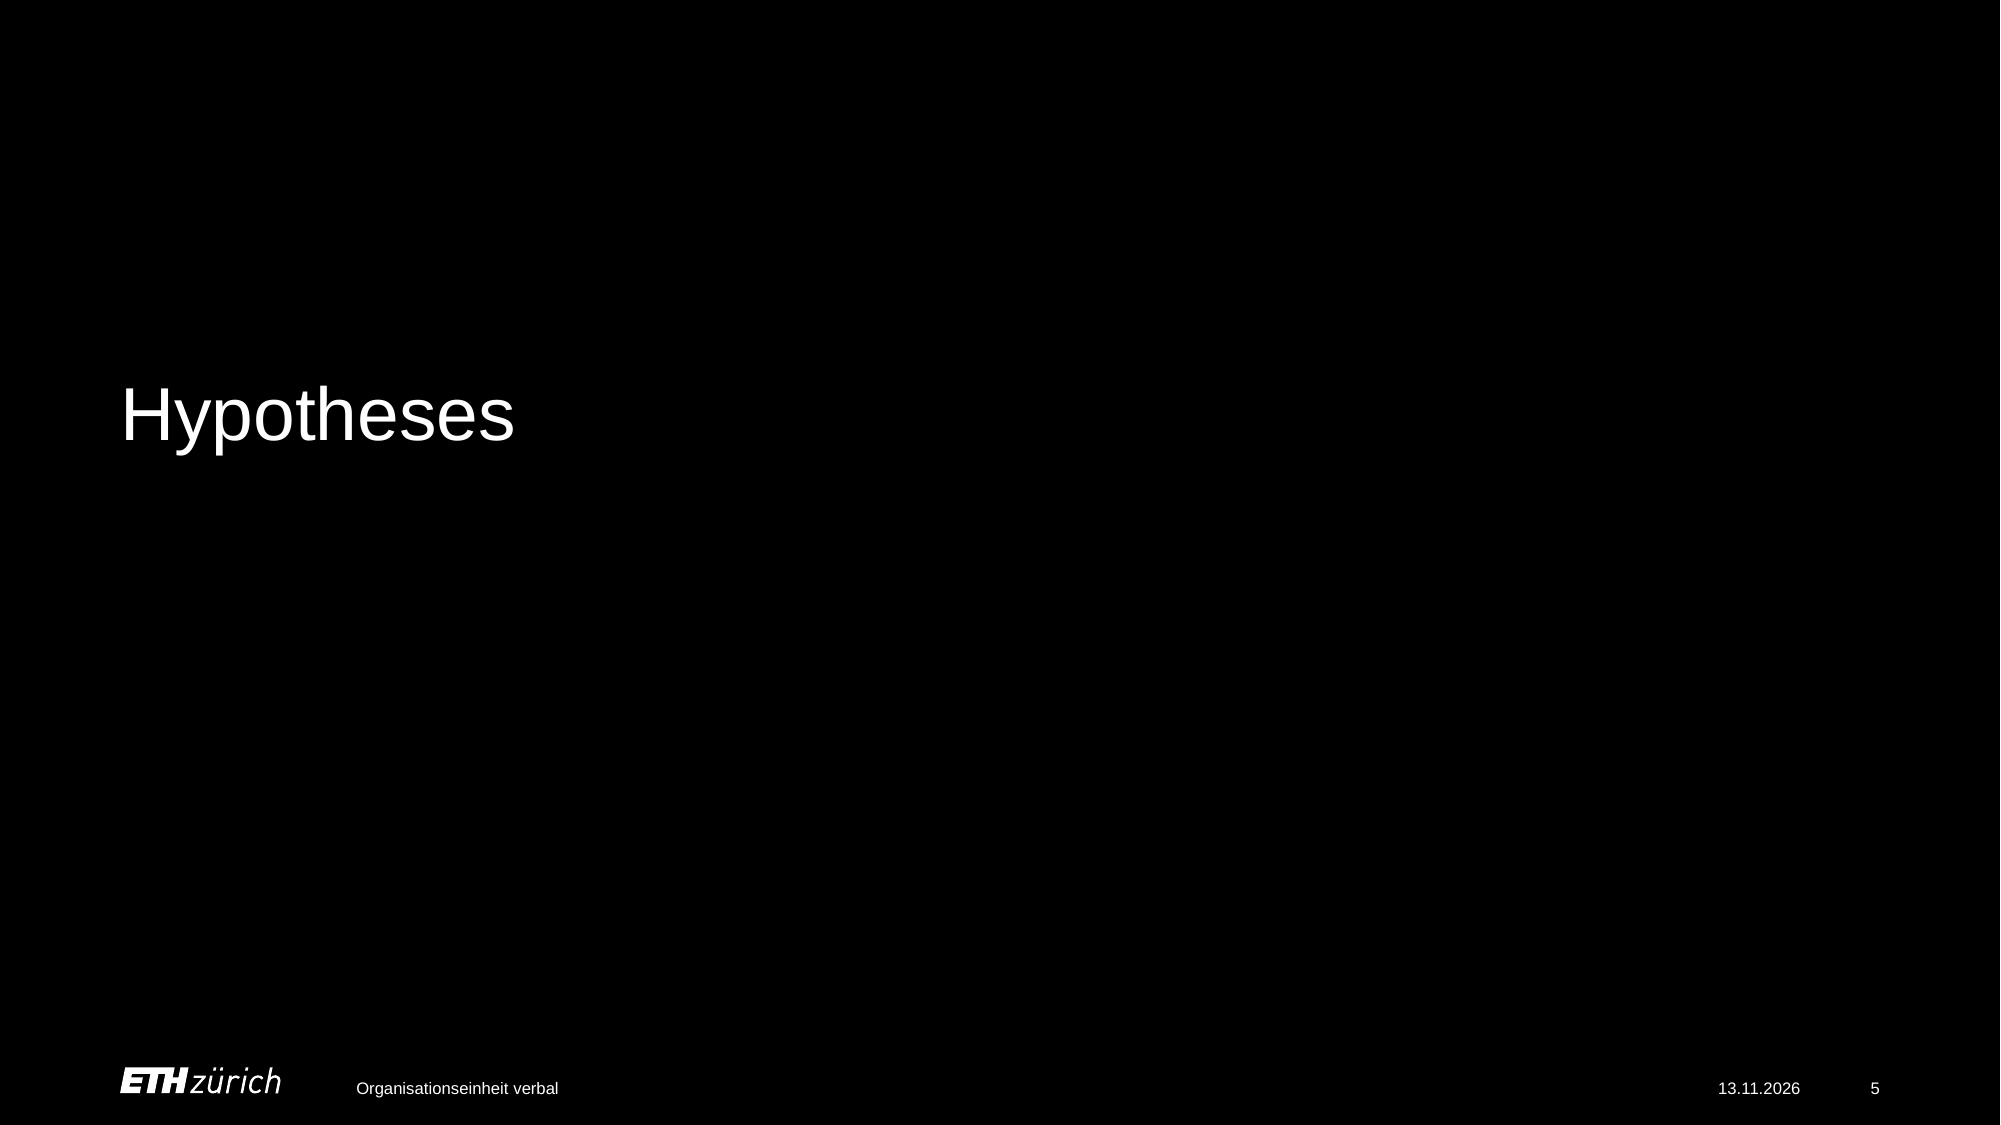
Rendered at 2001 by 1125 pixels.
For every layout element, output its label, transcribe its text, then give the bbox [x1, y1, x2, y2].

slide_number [1718, 1069, 1819, 1106]
title Hypotheses [120, 364, 1880, 572]
footer Organisationseinheit verbal [356, 1069, 1243, 1106]
slide_number 5 [1827, 1069, 1880, 1106]
